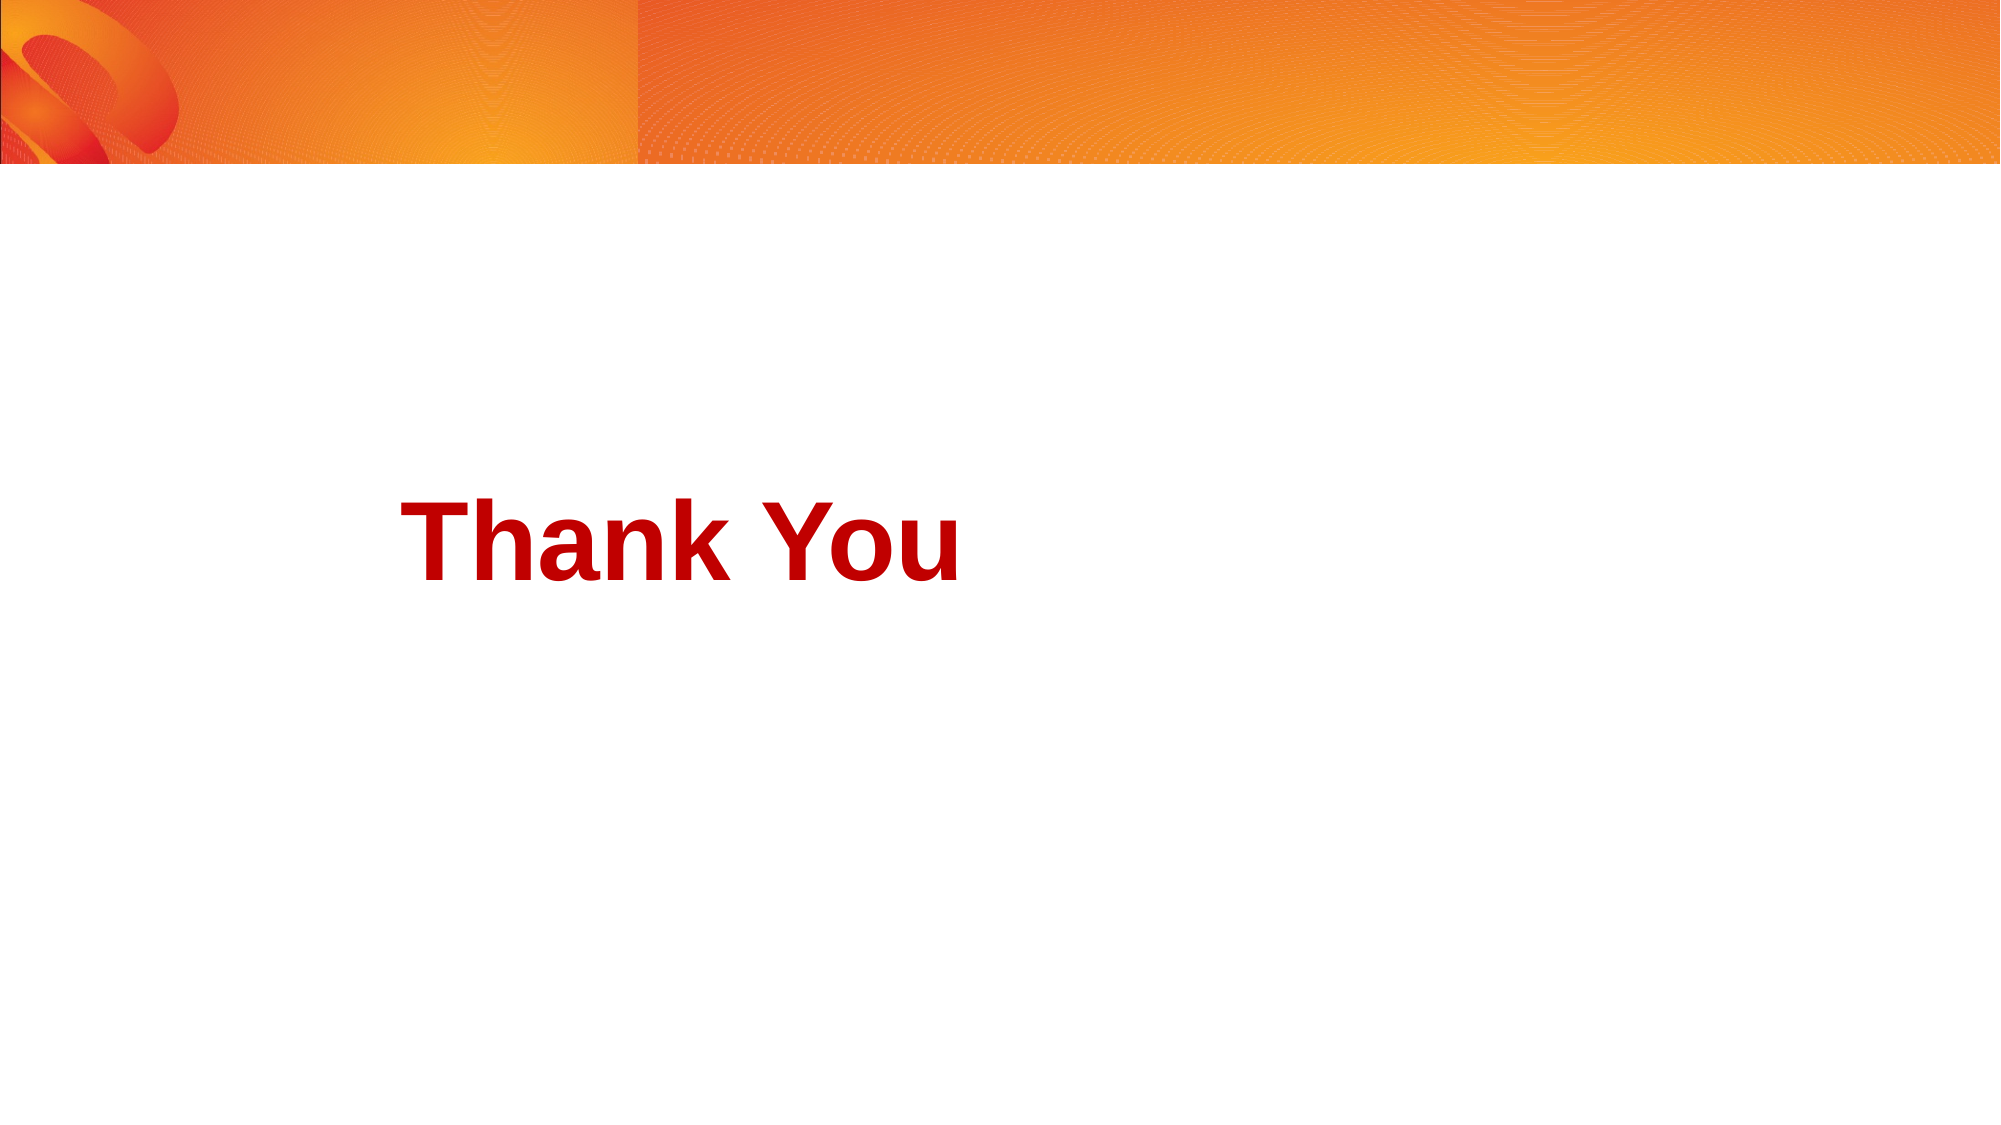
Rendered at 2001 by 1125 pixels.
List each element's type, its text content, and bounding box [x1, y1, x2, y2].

title Thank You [385, 515, 1594, 611]
picture [0, 0, 2000, 164]
